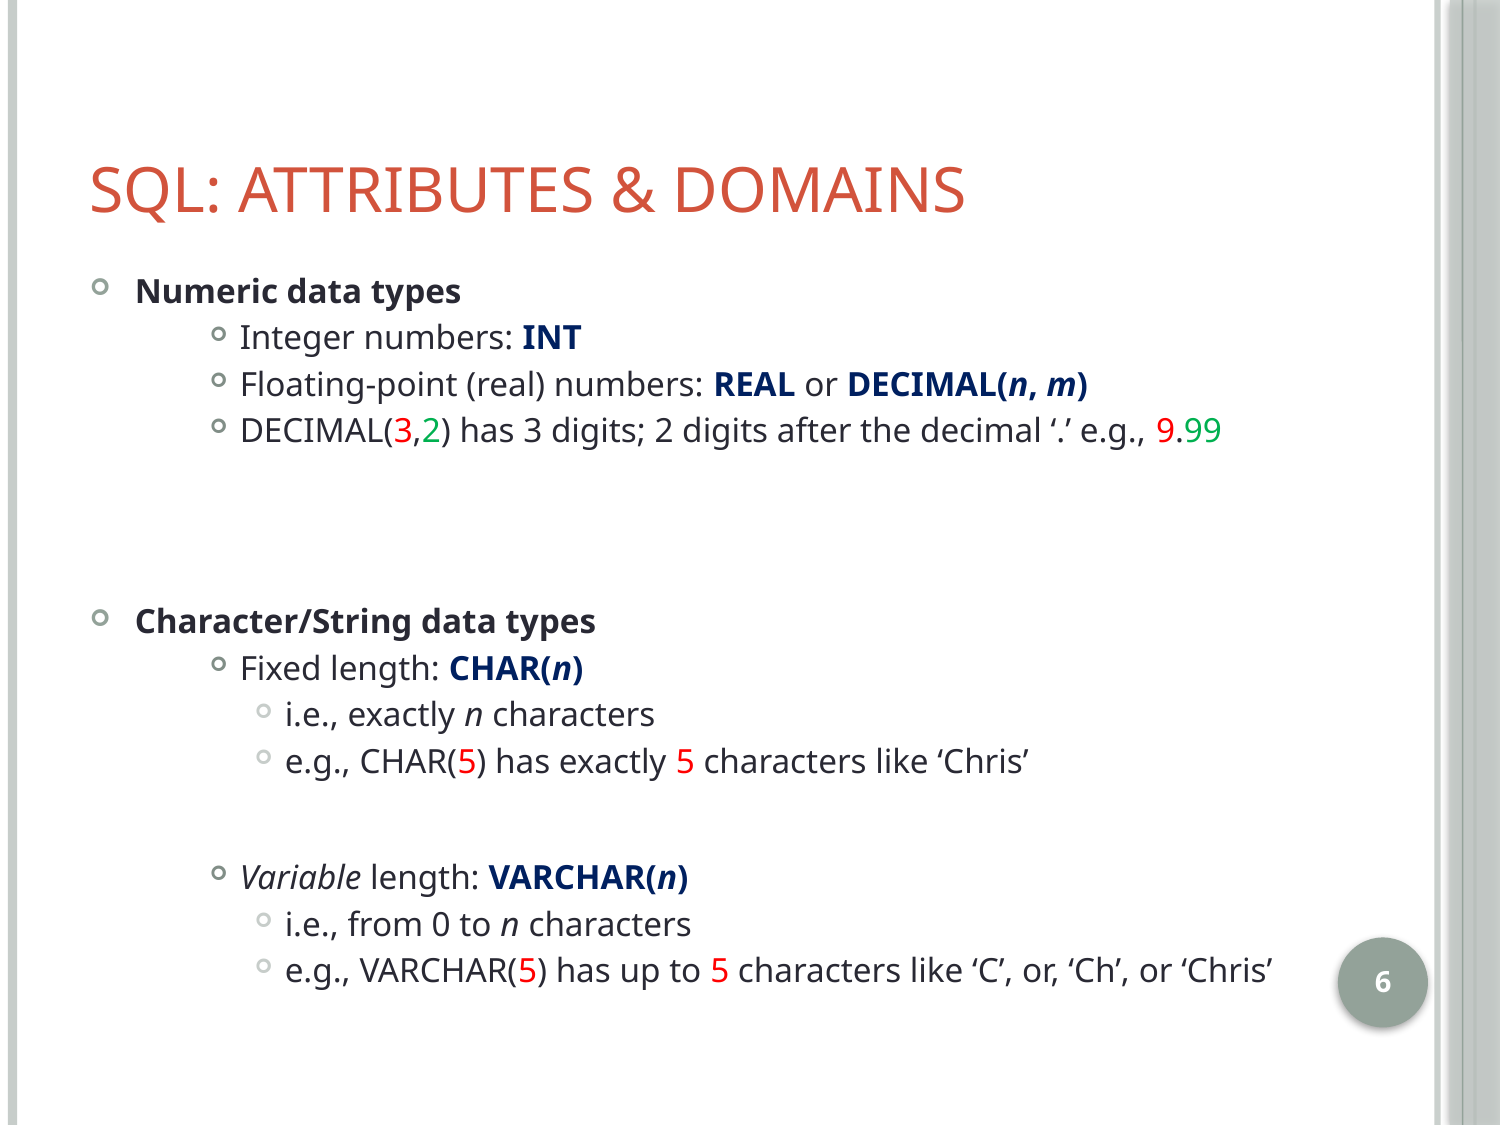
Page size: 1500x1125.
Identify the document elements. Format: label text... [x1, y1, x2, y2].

slide_number 6 [1333, 940, 1434, 1027]
title SQL: Attributes & Domains [75, 45, 1300, 233]
list Numeric data types Integer numbers: INT Floating-point (real) numbers: REAL or DECIMAL(n, m) DECIMAL(3,2) has 3 digits; 2 digits after the decimal ‘.’ e.g., 9.99 Character/String data types Fixed length: CHAR(n) i.e., exactly n characters e.g., CHAR(5) has exactly 5 characters like ‘Chris’ Variable length: VARCHAR(n) i.e., from 0 to n characters e.g., VARCHAR(5) has up to 5 characters like ‘C’, or, ‘Ch’, or ‘Chris’ [75, 262, 1363, 1062]
